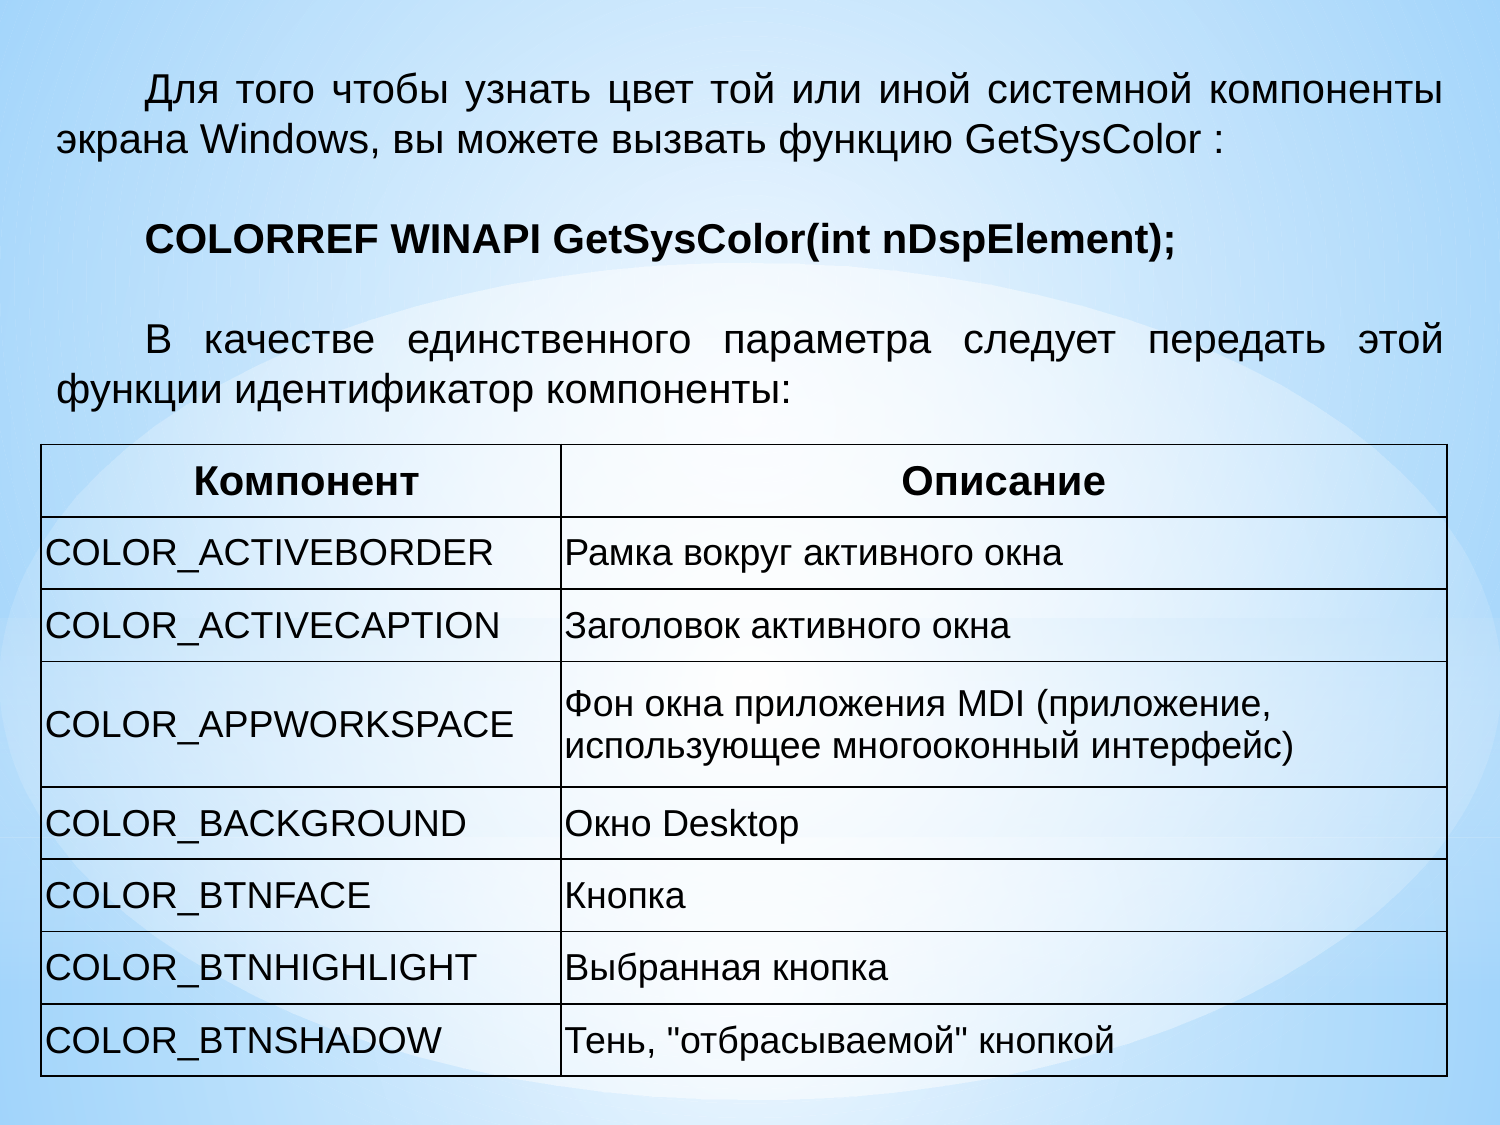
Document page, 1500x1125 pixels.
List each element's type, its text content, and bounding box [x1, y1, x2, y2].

text_box Для того чтобы узнать цвет той или иной системной компоненты экрана Windows, вы можете вызвать функцию GetSysColor : COLORREF WINAPI GetSysColor(int nDspElement); В качестве единственного параметра следует передать этой функции идентификатор компоненты: [41, 54, 1459, 420]
table_cell COLOR_BTNSHADOW [42, 1005, 560, 1075]
table_cell Фон окна приложения MDI (приложение, использующее многооконный интерфейс) [562, 662, 1446, 786]
table_cell COLOR_ACTIVECAPTION [42, 590, 560, 661]
table_cell COLOR_BTNFACE [42, 860, 560, 931]
table_header Описание [562, 445, 1446, 516]
table_cell COLOR_BACKGROUND [42, 788, 560, 858]
table_cell COLOR_BTNHIGHLIGHT [42, 932, 560, 1003]
table_cell Заголовок активного окна [562, 590, 1446, 661]
table_cell COLOR_APPWORKSPACE [42, 662, 560, 786]
table_cell Кнопка [562, 860, 1446, 931]
table_cell COLOR_ACTIVEBORDER [42, 518, 560, 588]
table_header Компонент [42, 445, 560, 516]
table_cell Выбранная кнопка [562, 932, 1446, 1003]
table_cell Рамка вокруг активного окна [562, 518, 1446, 588]
table_cell Окно Desktop [562, 788, 1446, 858]
table_cell Тень, "отбрасываемой" кнопкой [562, 1005, 1446, 1075]
